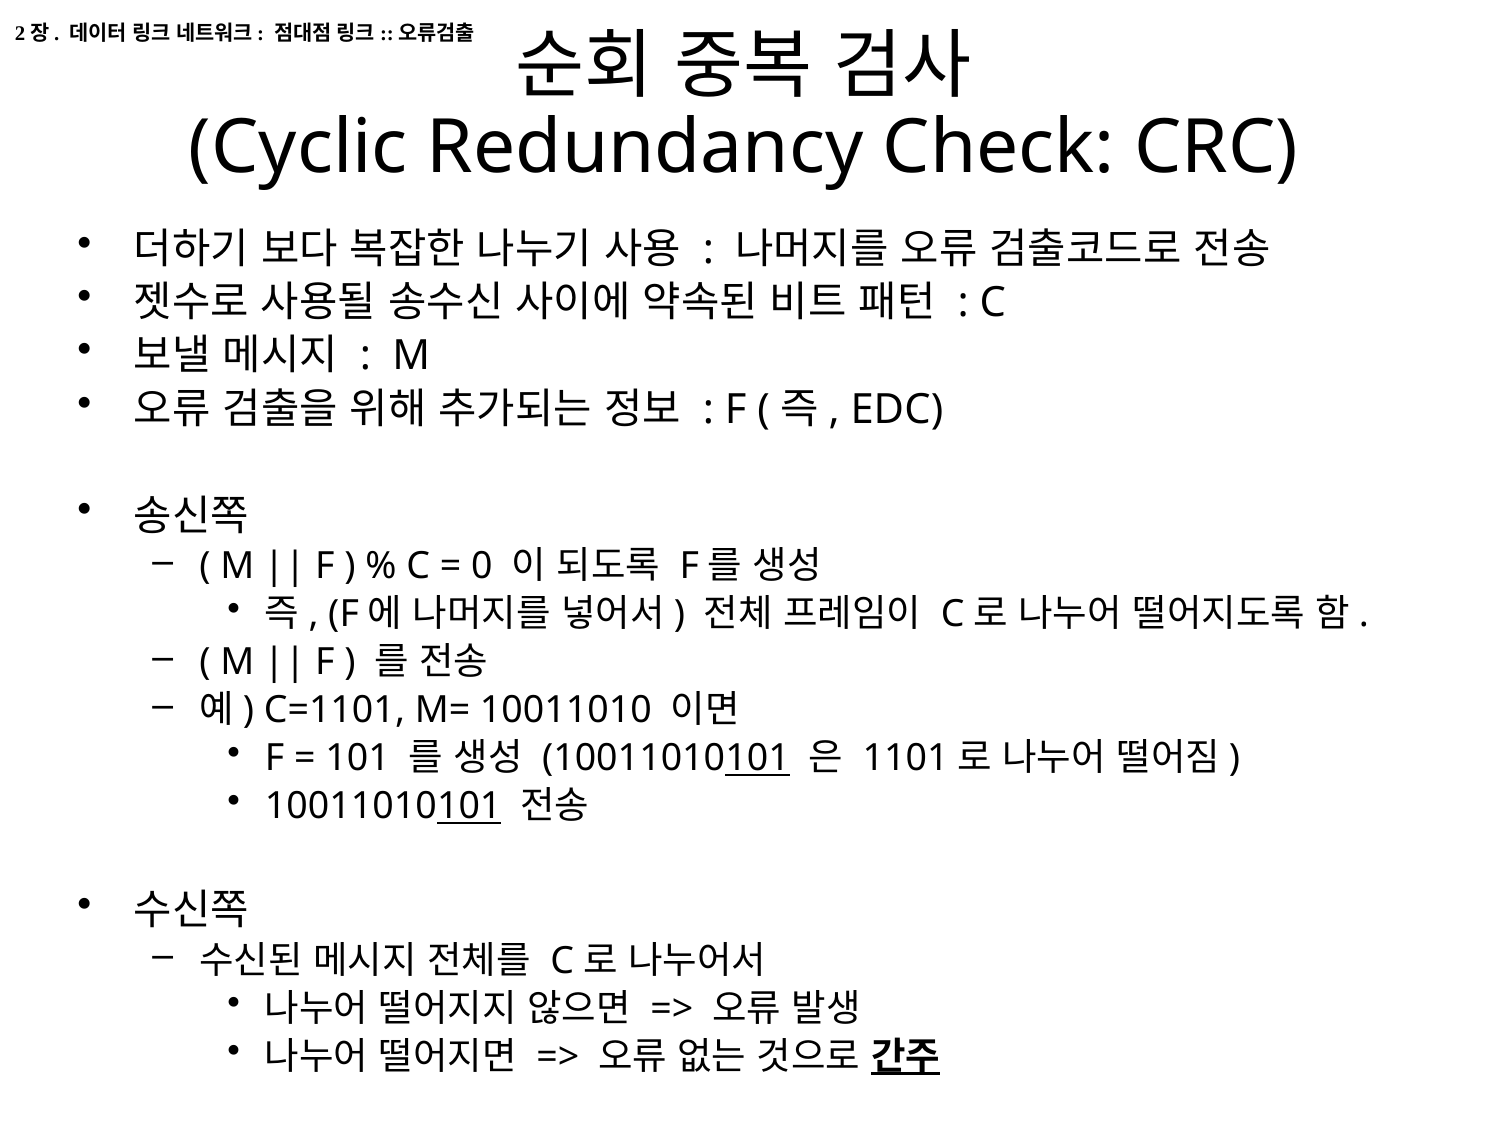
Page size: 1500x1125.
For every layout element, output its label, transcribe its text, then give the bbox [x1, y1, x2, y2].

text_box 2장. 데이터 링크 네트워크: 점대점 링크::오류검출 [0, 12, 663, 53]
list 더하기 보다 복잡한 나누기 사용 : 나머지를 오류 검출코드로 전송 젯수로 사용될 송수신 사이에 약속된 비트 패턴 : C 보낼 메시지 : M 오류 검출을 위해 추가되는 정보 : F (즉, EDC) 송신쪽 ( M || F ) % C = 0 이 되도록 F를 생성 즉, (F에 나머지를 넣어서) 전체 프레임이 C로 나누어 떨어지도록 함. ( M || F ) 를 전송 예) C=1101, M= 10011010 이면 F = 101 를 생성 (10011010101 은 1101로 나누어 떨어짐) 10011010101 전송 수신쪽 수신된 메시지 전체를 C로 나누어서 나누어 떨어지지 않으면 => 오류 발생 나누어 떨어지면 => 오류 없는 것으로 간주 [62, 219, 1459, 1107]
title 순회 중복 검사 (Cyclic Redundancy Check: CRC) [100, 42, 1388, 173]
